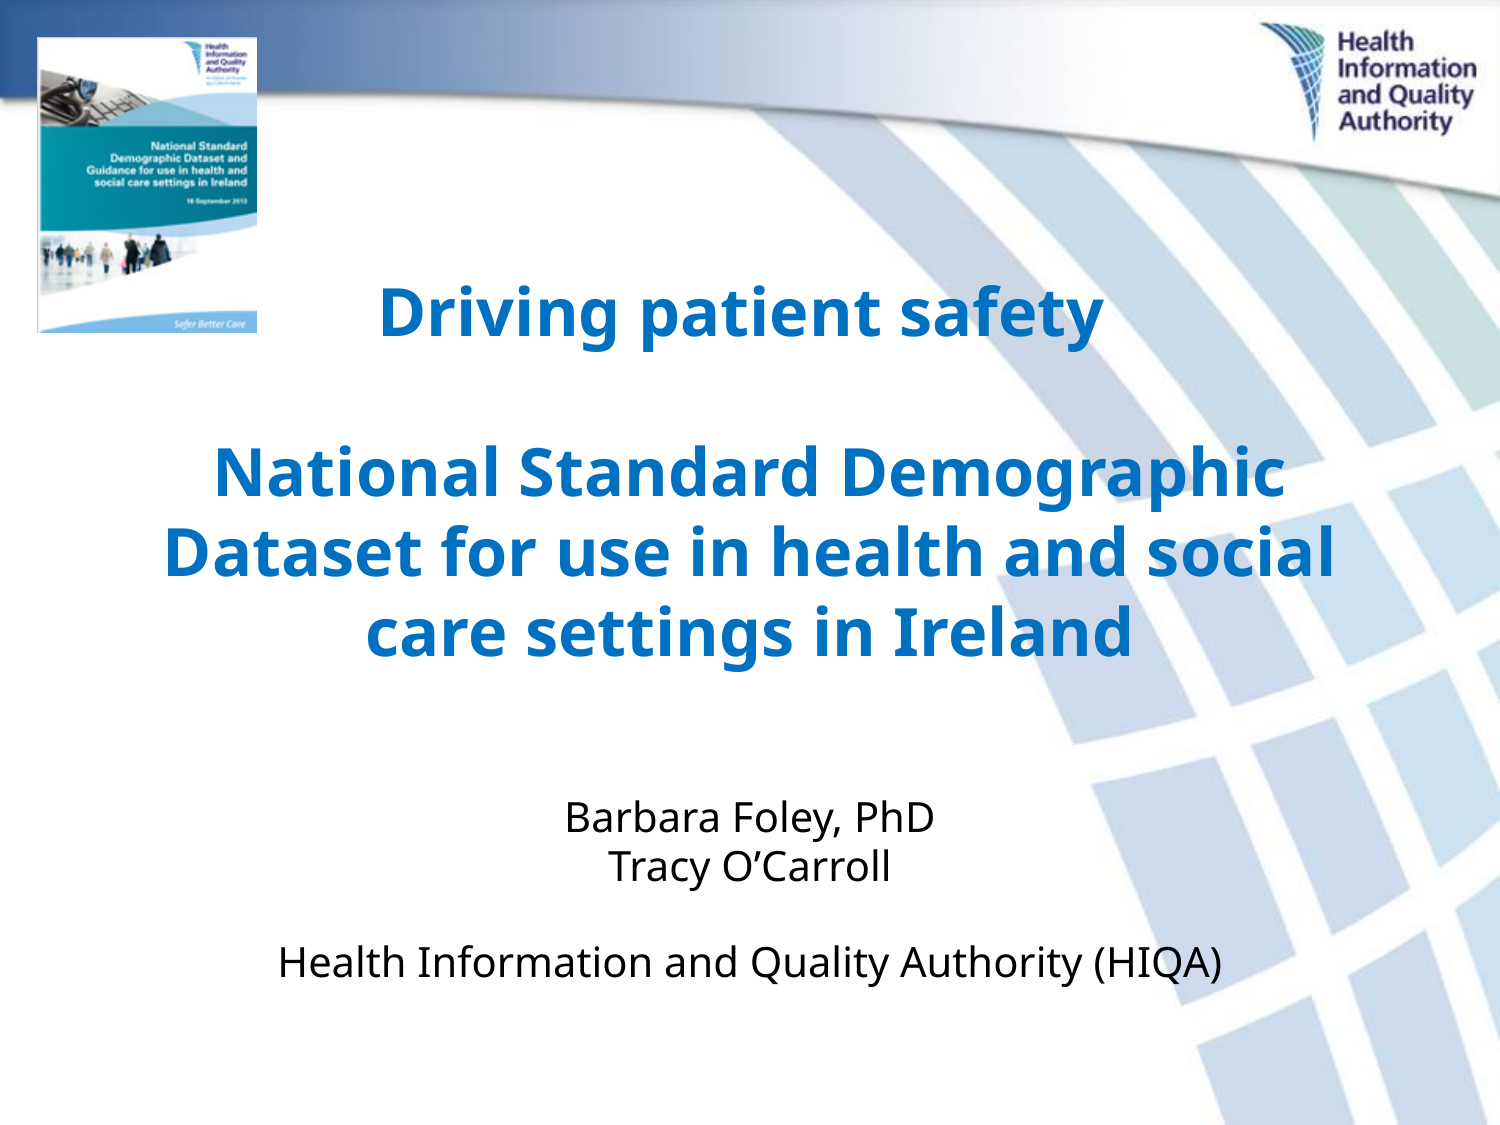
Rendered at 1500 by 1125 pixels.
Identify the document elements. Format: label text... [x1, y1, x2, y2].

picture [0, 0, 1500, 1125]
title Driving patient safety National Standard Demographic Dataset for use in health and social care settings in Ireland [112, 262, 1388, 591]
subtitle Barbara Foley, PhD Tracy O’Carroll Health Information and Quality Authority (HIQA) [224, 749, 1276, 1038]
